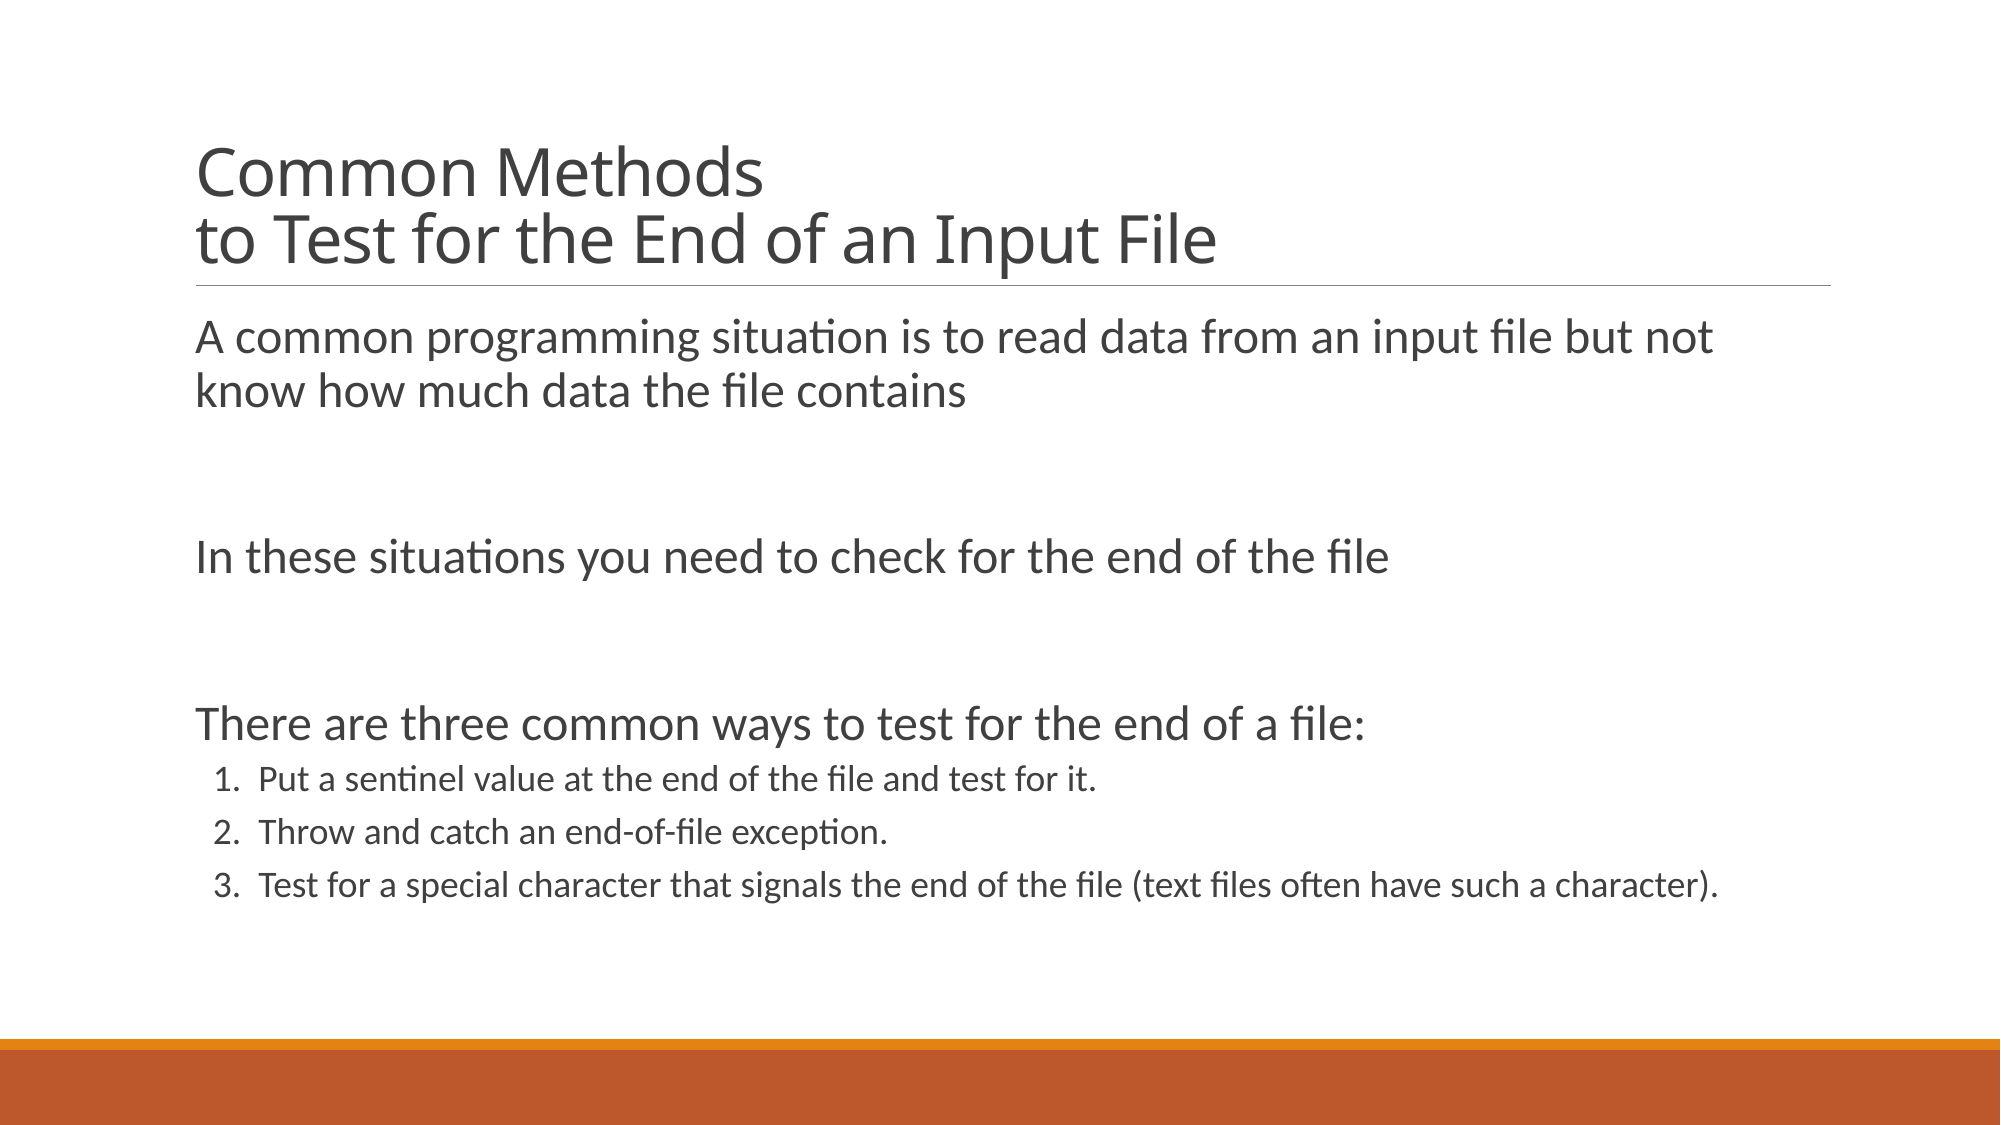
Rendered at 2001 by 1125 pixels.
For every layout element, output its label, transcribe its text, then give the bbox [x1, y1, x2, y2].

title Common Methods to Test for the End of an Input File [180, 47, 1830, 285]
list A common programming situation is to read data from an input file but not know how much data the file contains In these situations you need to check for the end of the file There are three common ways to test for the end of a file: 1. Put a sentinel value at the end of the file and test for it. 2. Throw and catch an end-of-file exception. 3. Test for a special character that signals the end of the file (text files often have such a character). [180, 302, 1830, 963]
